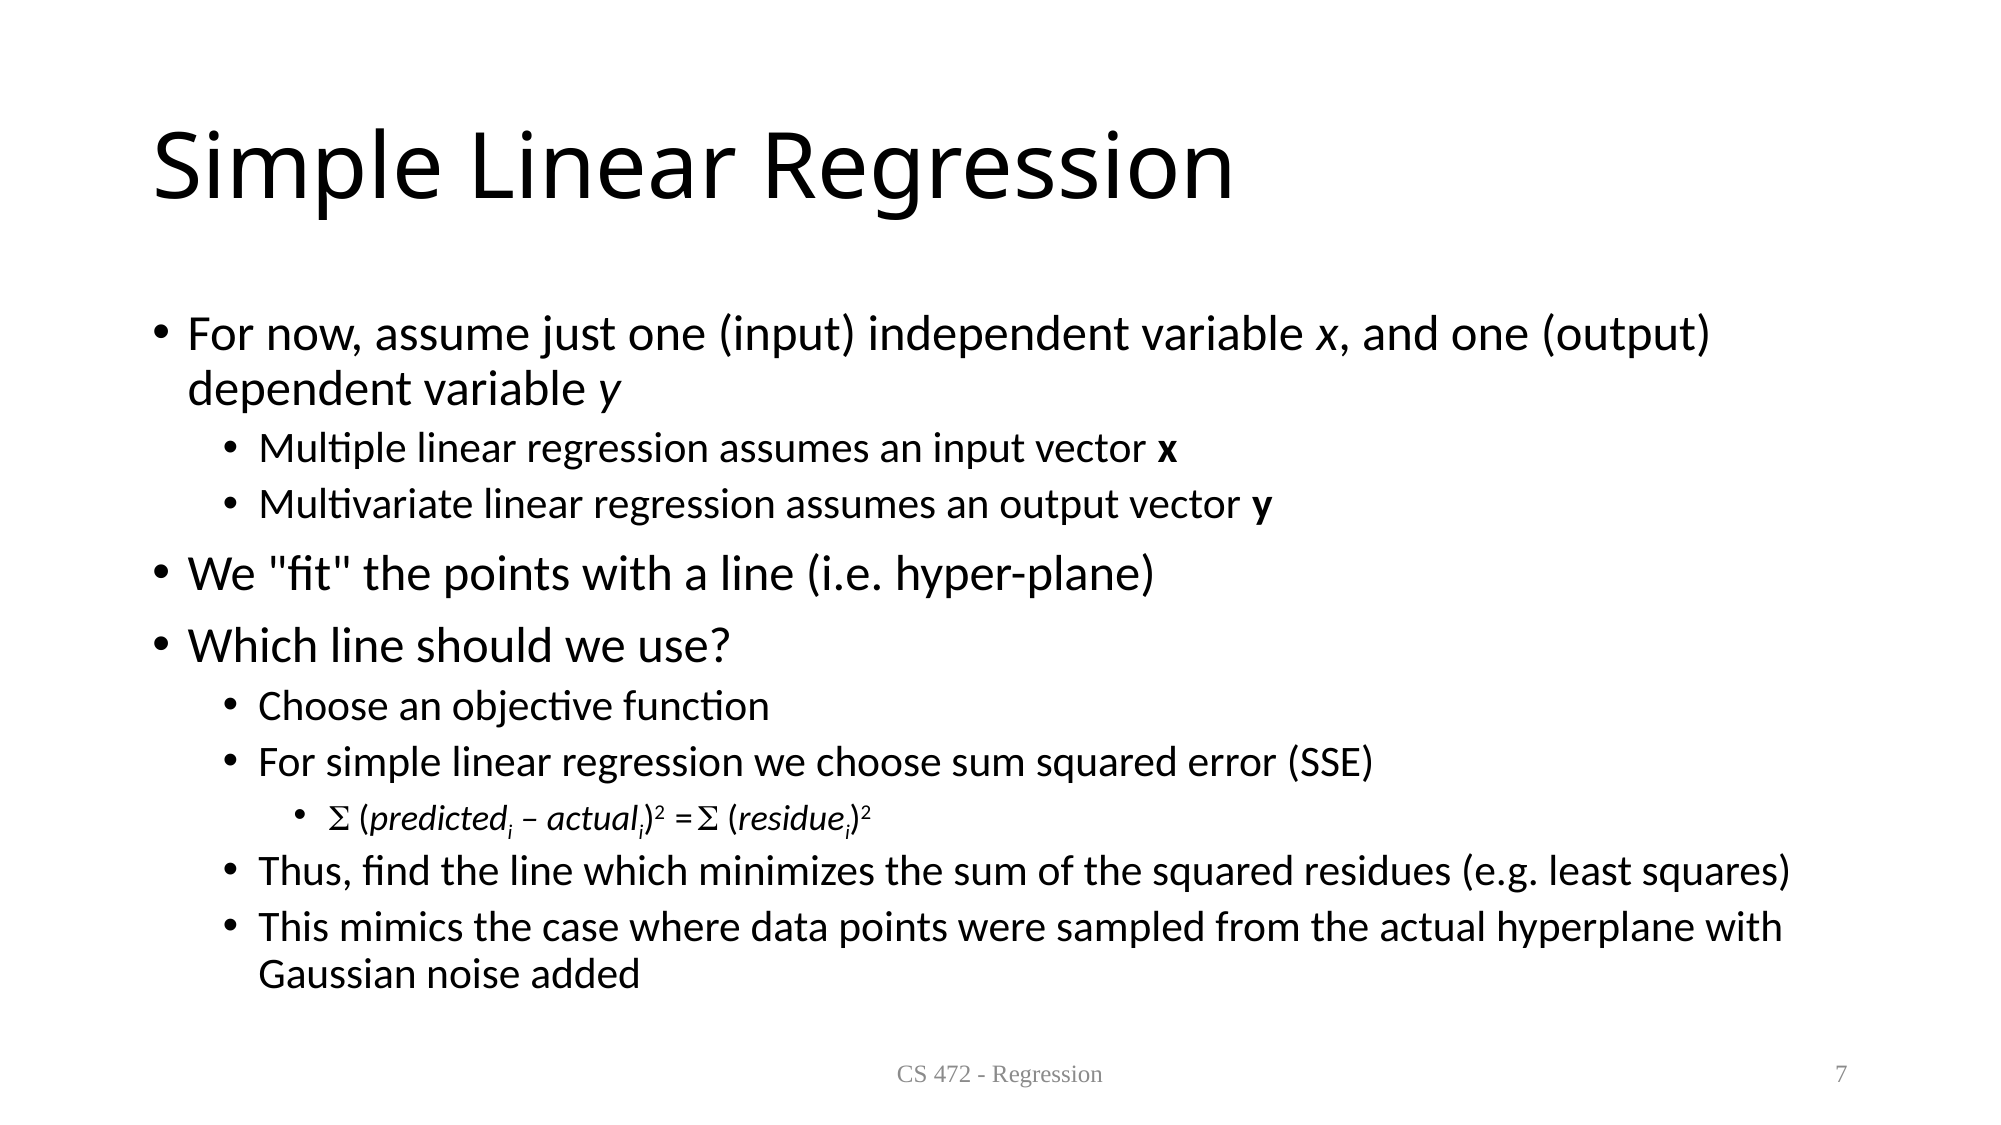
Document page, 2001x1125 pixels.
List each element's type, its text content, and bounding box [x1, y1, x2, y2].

slide_number 7 [1412, 1042, 1863, 1103]
list For now, assume just one (input) independent variable x, and one (output) dependent variable y Multiple linear regression assumes an input vector x Multivariate linear regression assumes an output vector y We "fit" the points with a line (i.e. hyper-plane) Which line should we use? Choose an objective function For simple linear regression we choose sum squared error (SSE) S (predictedi – actuali)2 = S (residuei)2 Thus, find the line which minimizes the sum of the squared residues (e.g. least squares) This mimics the case where data points were sampled from the actual hyperplane with Gaussian noise added [137, 299, 1863, 1014]
footer CS 472 - Regression [662, 1042, 1338, 1103]
title Simple Linear Regression [137, 59, 1863, 278]
